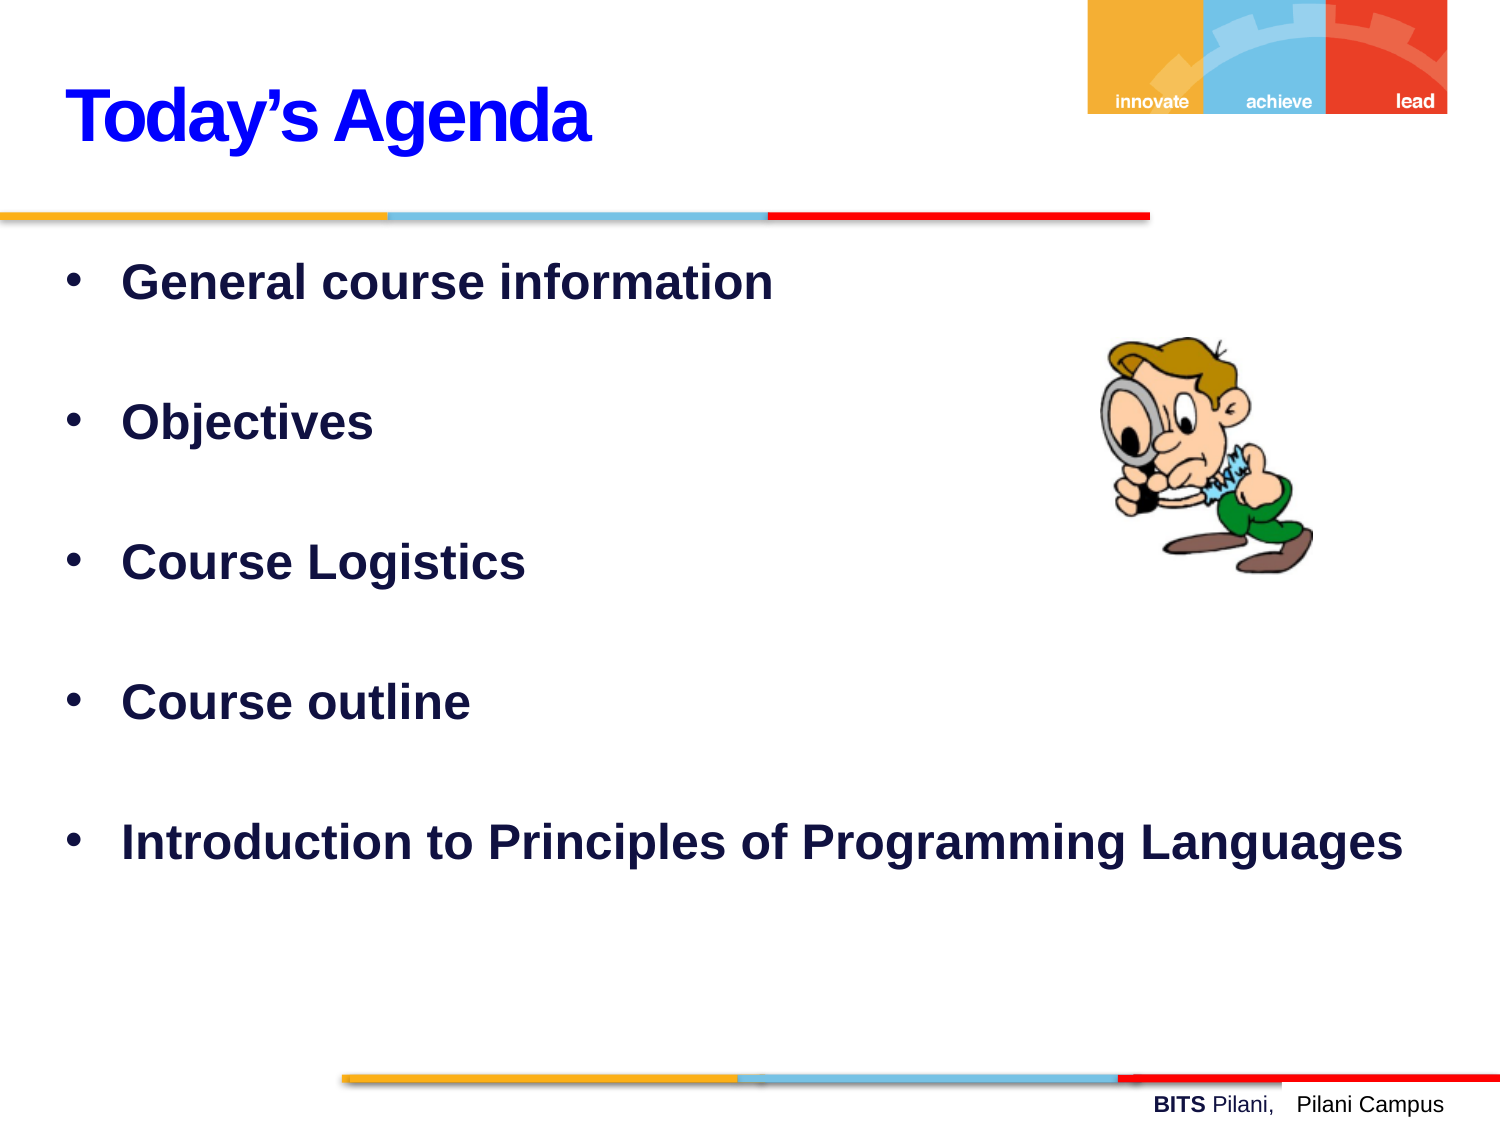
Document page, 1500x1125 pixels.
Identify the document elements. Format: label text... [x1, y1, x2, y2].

picture [1087, 0, 1448, 114]
list General course information Objectives Course Logistics Course outline Introduction to Principles of Programming Languages [50, 241, 1472, 985]
list Today’s Agenda [50, 24, 1088, 213]
text_box Pilani Campus [1281, 1082, 1500, 1125]
picture [1099, 337, 1313, 576]
